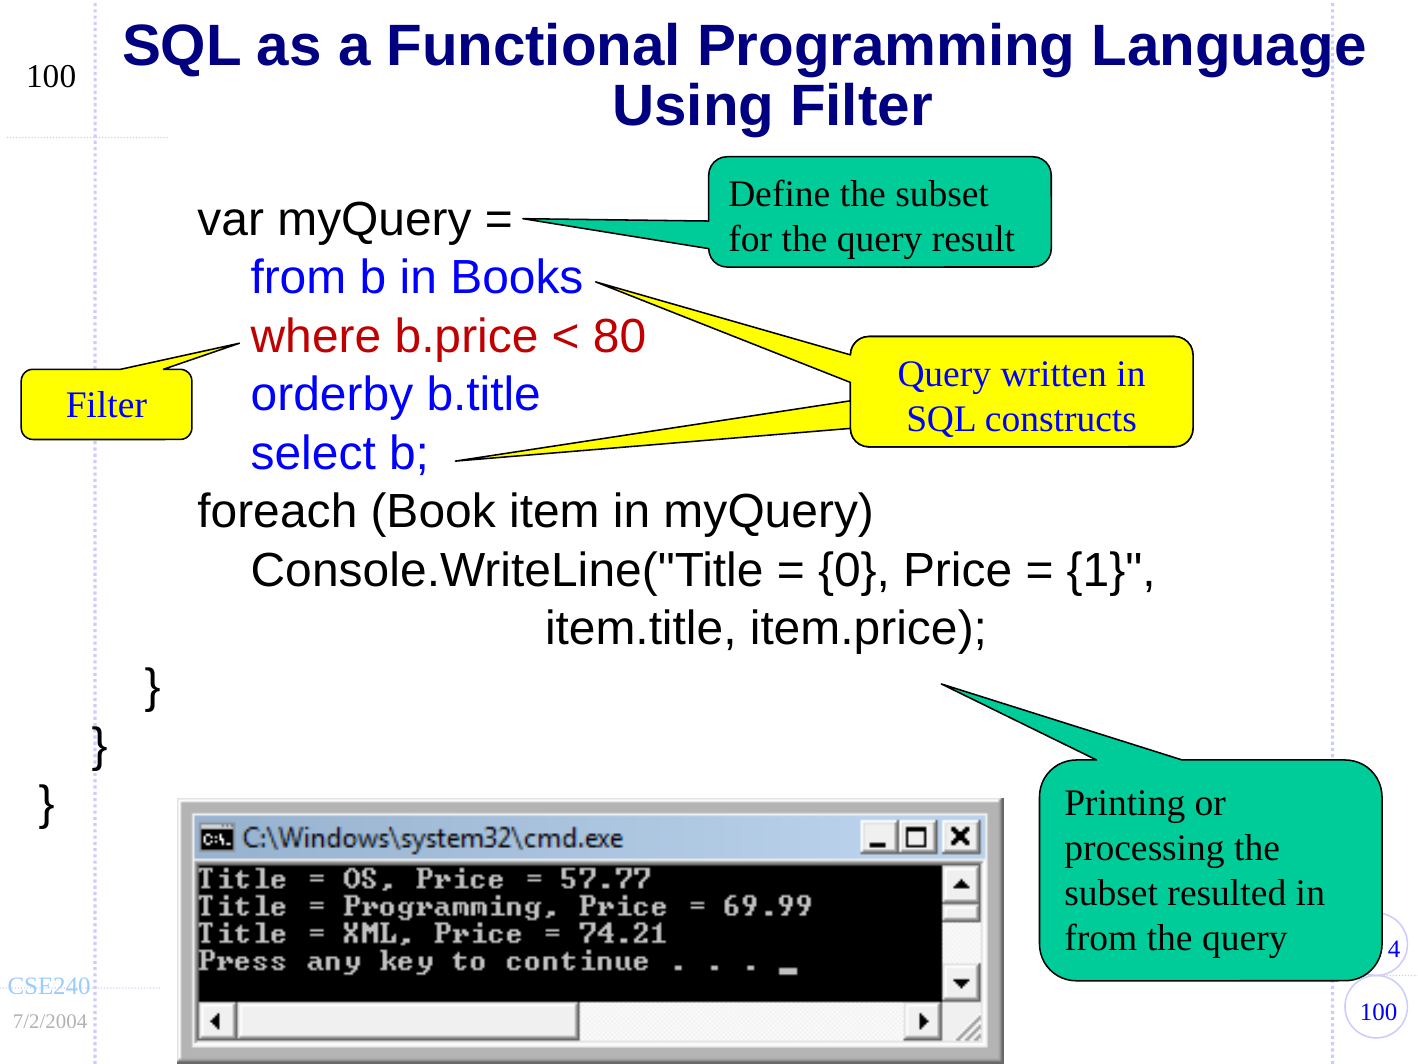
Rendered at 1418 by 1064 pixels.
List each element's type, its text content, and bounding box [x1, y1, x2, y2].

text_box Define the subset for the query result [522, 156, 1052, 268]
picture [176, 798, 1005, 1064]
title SQL as a Functional Programming Language Using Filter [83, 23, 1406, 132]
text_box Printing or processing the subset resulted in from the query [941, 683, 1383, 981]
list var myQuery = from b in Books where b.price < 80 orderby b.title select b; foreach (Book item in myQuery) Console.WriteLine("Title = {0}, Price = {1}", item.title, item.price); } } } [23, 189, 1264, 963]
text_box Filter [21, 343, 240, 440]
text_box Query written in LINQ constructs [455, 400, 850, 462]
slide_number 100 [11, 47, 308, 119]
text_box Query written in SQL constructs [595, 281, 1194, 447]
